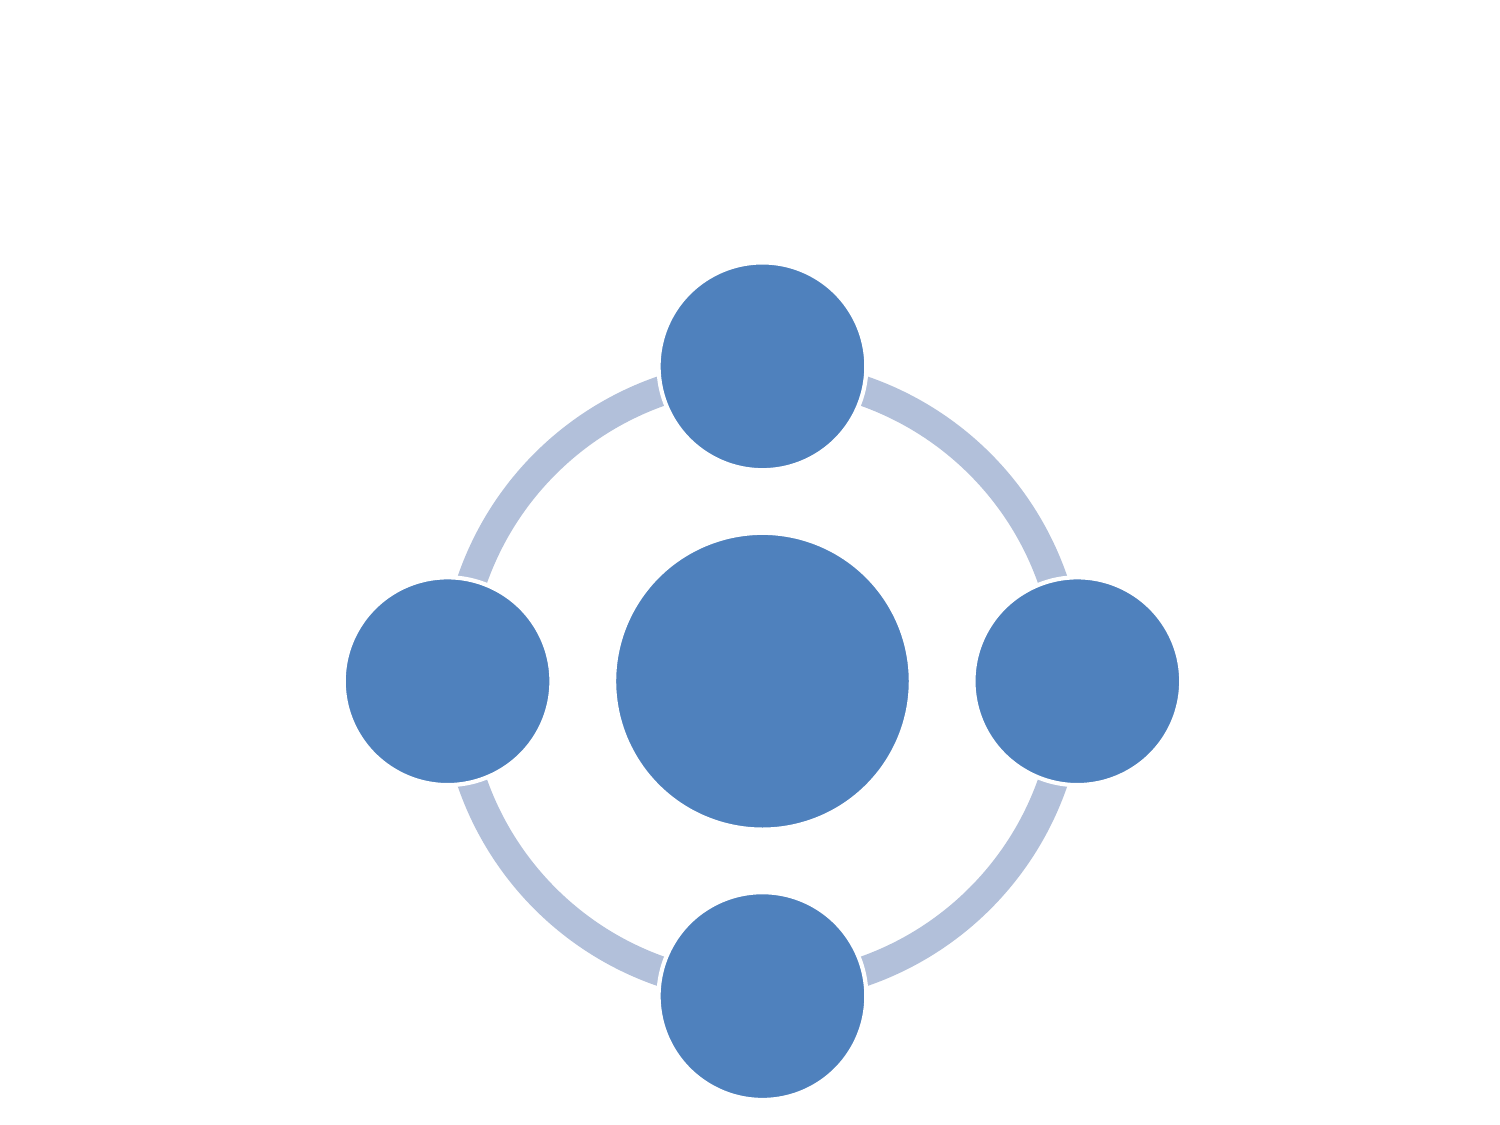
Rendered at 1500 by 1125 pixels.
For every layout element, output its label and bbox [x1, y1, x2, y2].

list [74, 262, 1451, 1101]
